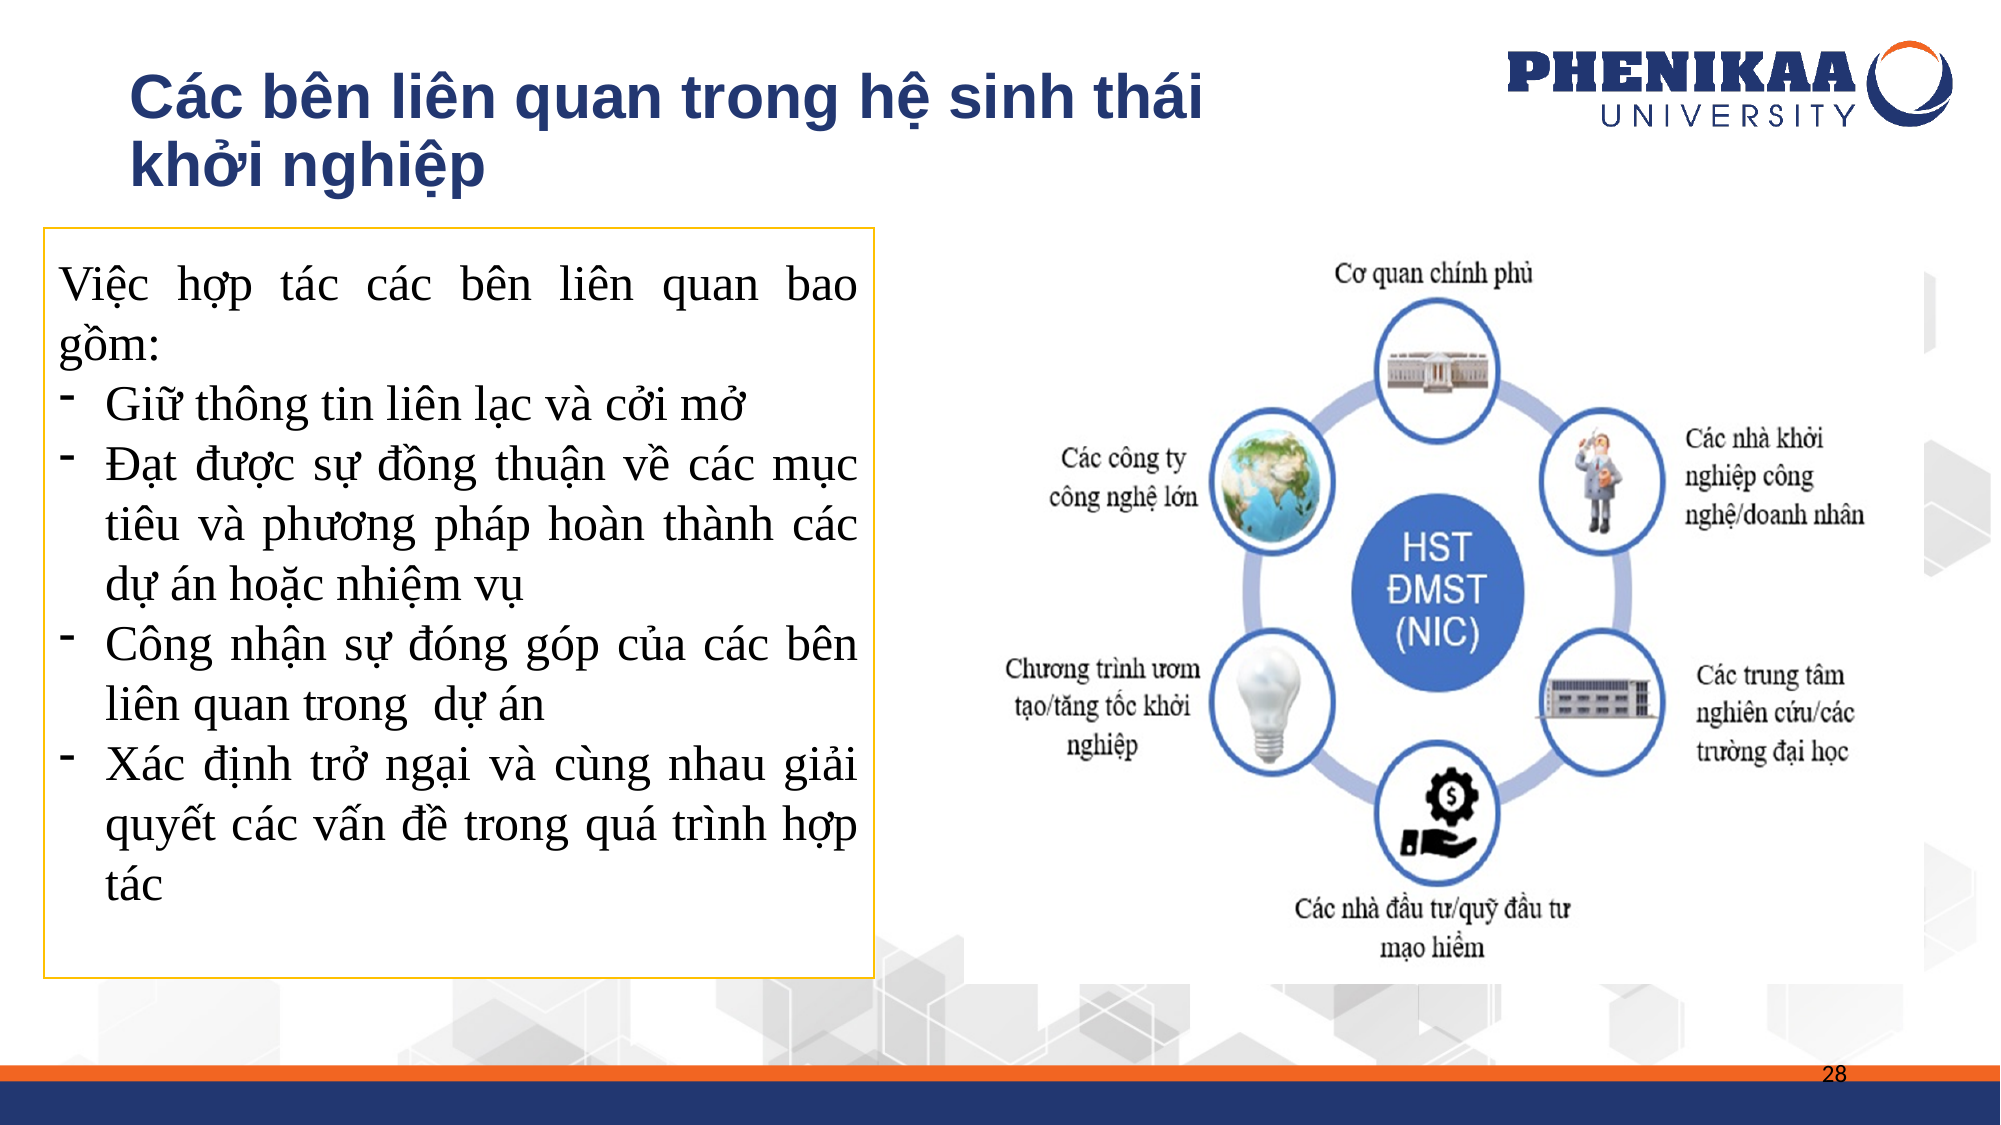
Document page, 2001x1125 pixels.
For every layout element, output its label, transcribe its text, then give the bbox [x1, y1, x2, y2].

slide_number 28 [1412, 1042, 1863, 1103]
picture [0, 0, 2000, 1065]
title Các bên liên quan trong hệ sinh thái khởi nghiệp [115, 57, 1242, 209]
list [963, 227, 1924, 984]
text_box Việc hợp tác các bên liên quan bao gồm: Giữ thông tin liên lạc và cởi mở Đạt được sự đồng thuận về các mục tiêu và phương pháp hoàn thành các dự án hoặc nhiệm vụ Công nhận sự đóng góp của các bên liên quan trong dự án Xác định trở ngại và cùng nhau giải quyết các vấn đề trong quá trình hợp tác [43, 227, 875, 979]
